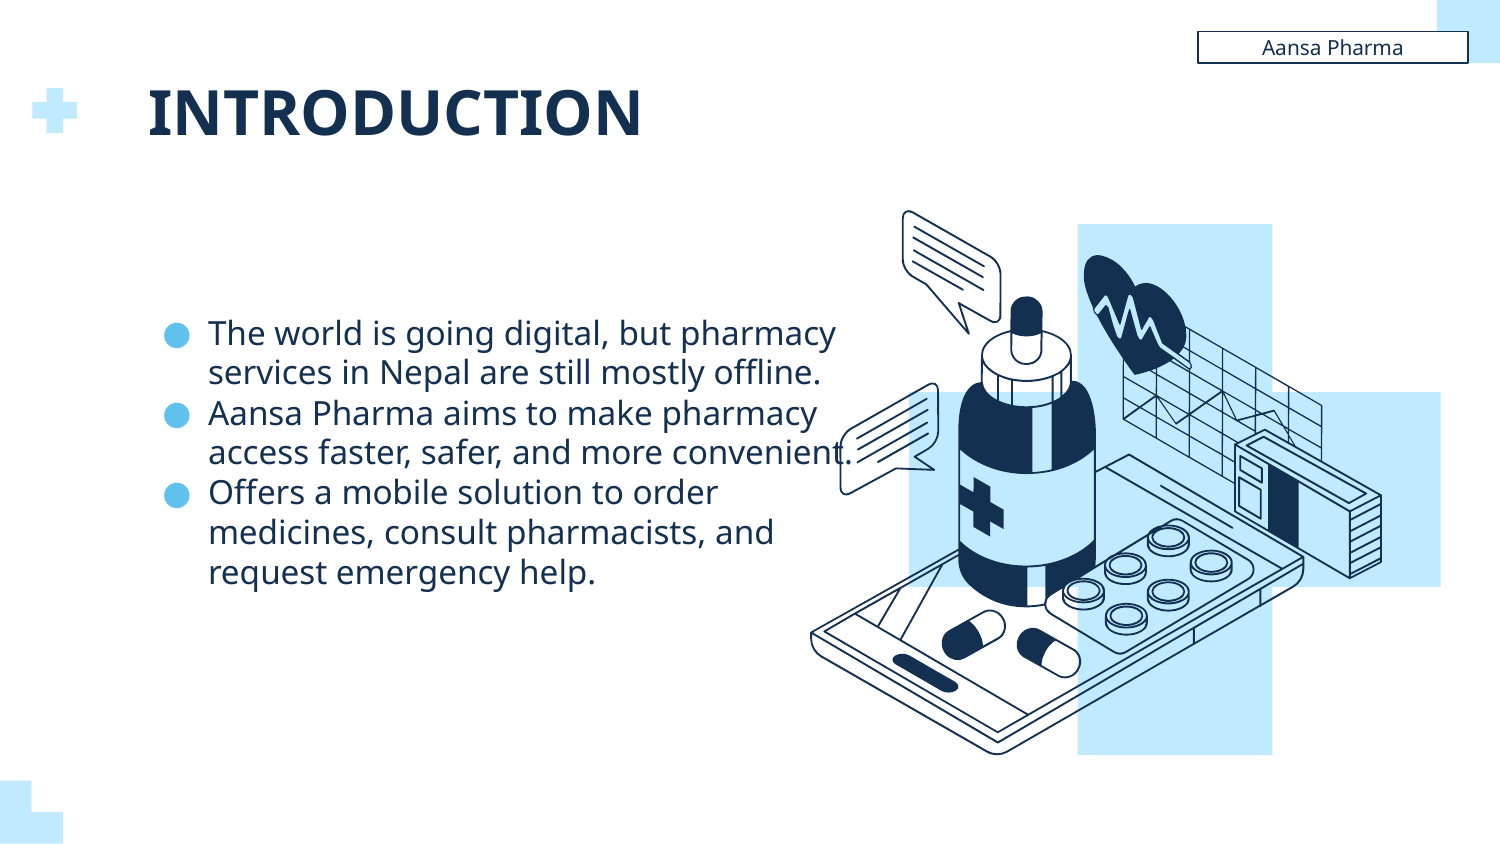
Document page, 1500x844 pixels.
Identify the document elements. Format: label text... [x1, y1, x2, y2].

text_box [810, 209, 1383, 756]
text_box Aansa Pharma [1197, 31, 1468, 64]
text_box [1387, 392, 1441, 587]
title INTRODUCTION [118, 72, 1382, 148]
list The world is going digital, but pharmacy services in Nepal are still mostly offline. Aansa Pharma aims to make pharmacy access faster, safer, and more convenient. Offers a mobile solution to order medicines, consult pharmacists, and request emergency help. [118, 147, 870, 756]
